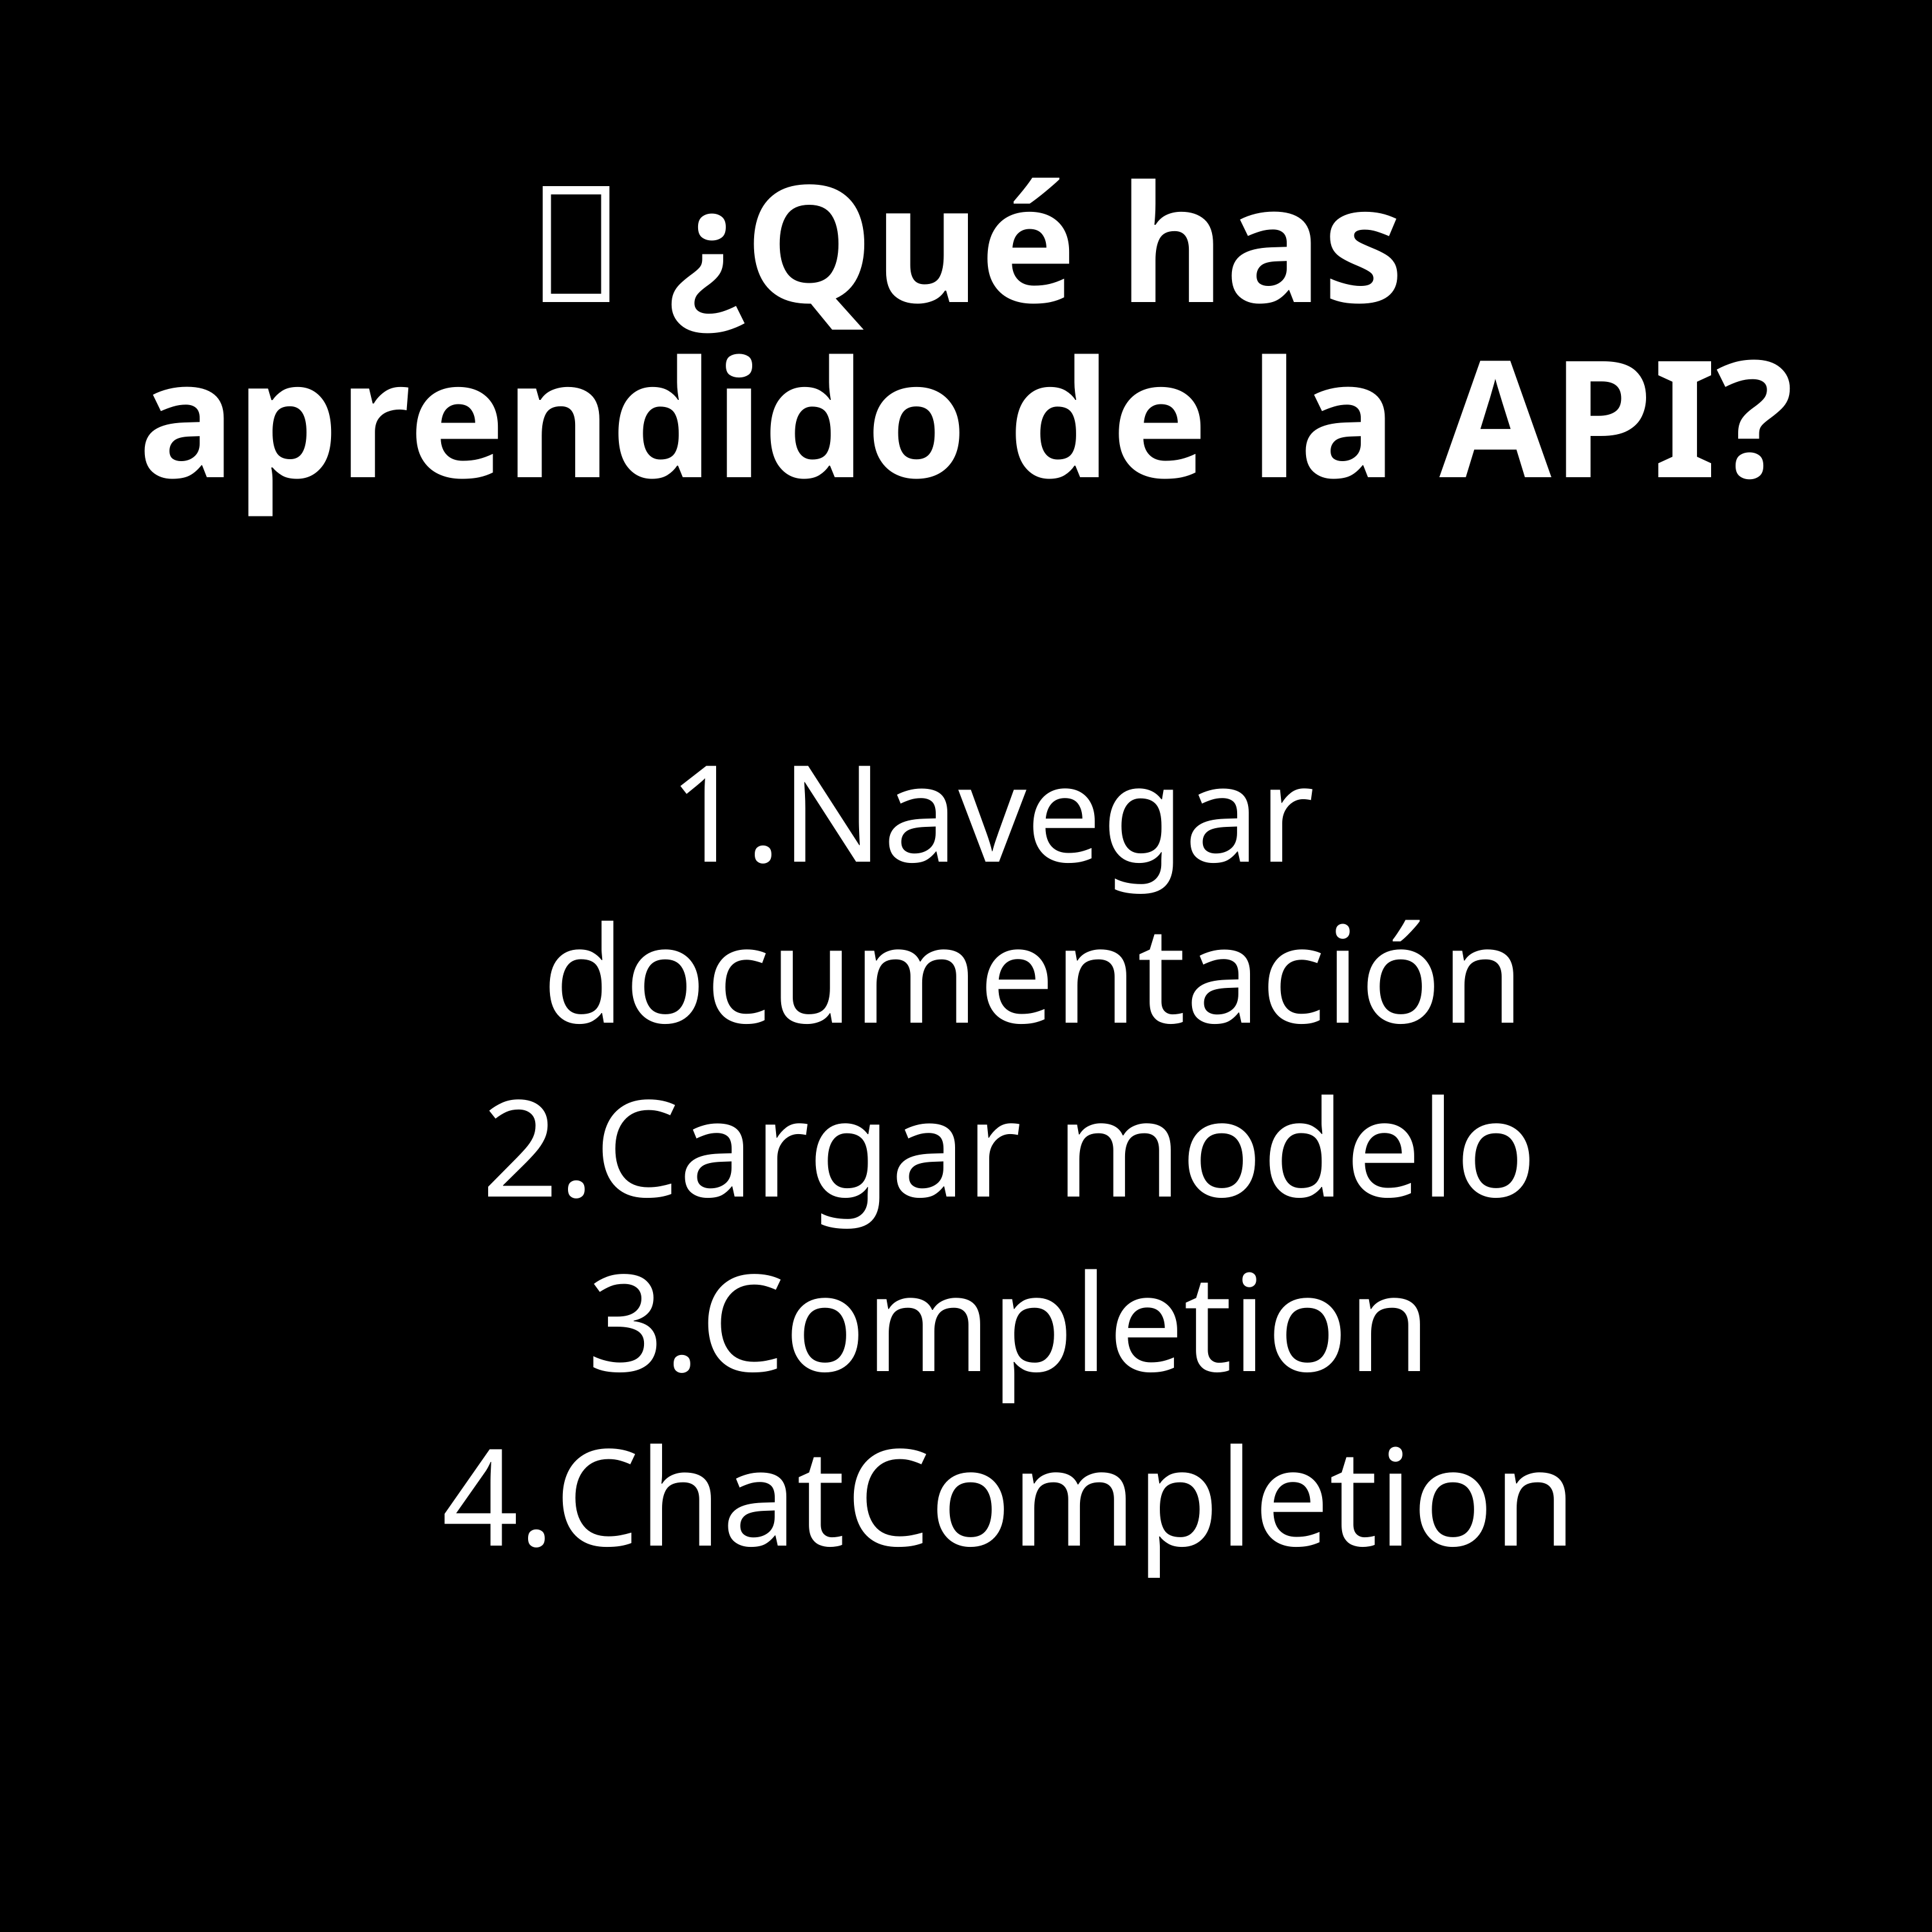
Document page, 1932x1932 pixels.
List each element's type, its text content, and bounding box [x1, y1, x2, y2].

title 🧠 ¿Qué has aprendido de la API? [135, 182, 1797, 493]
subtitle Navegar documentación Cargar modelo Completion ChatCompletion [135, 717, 1797, 1752]
